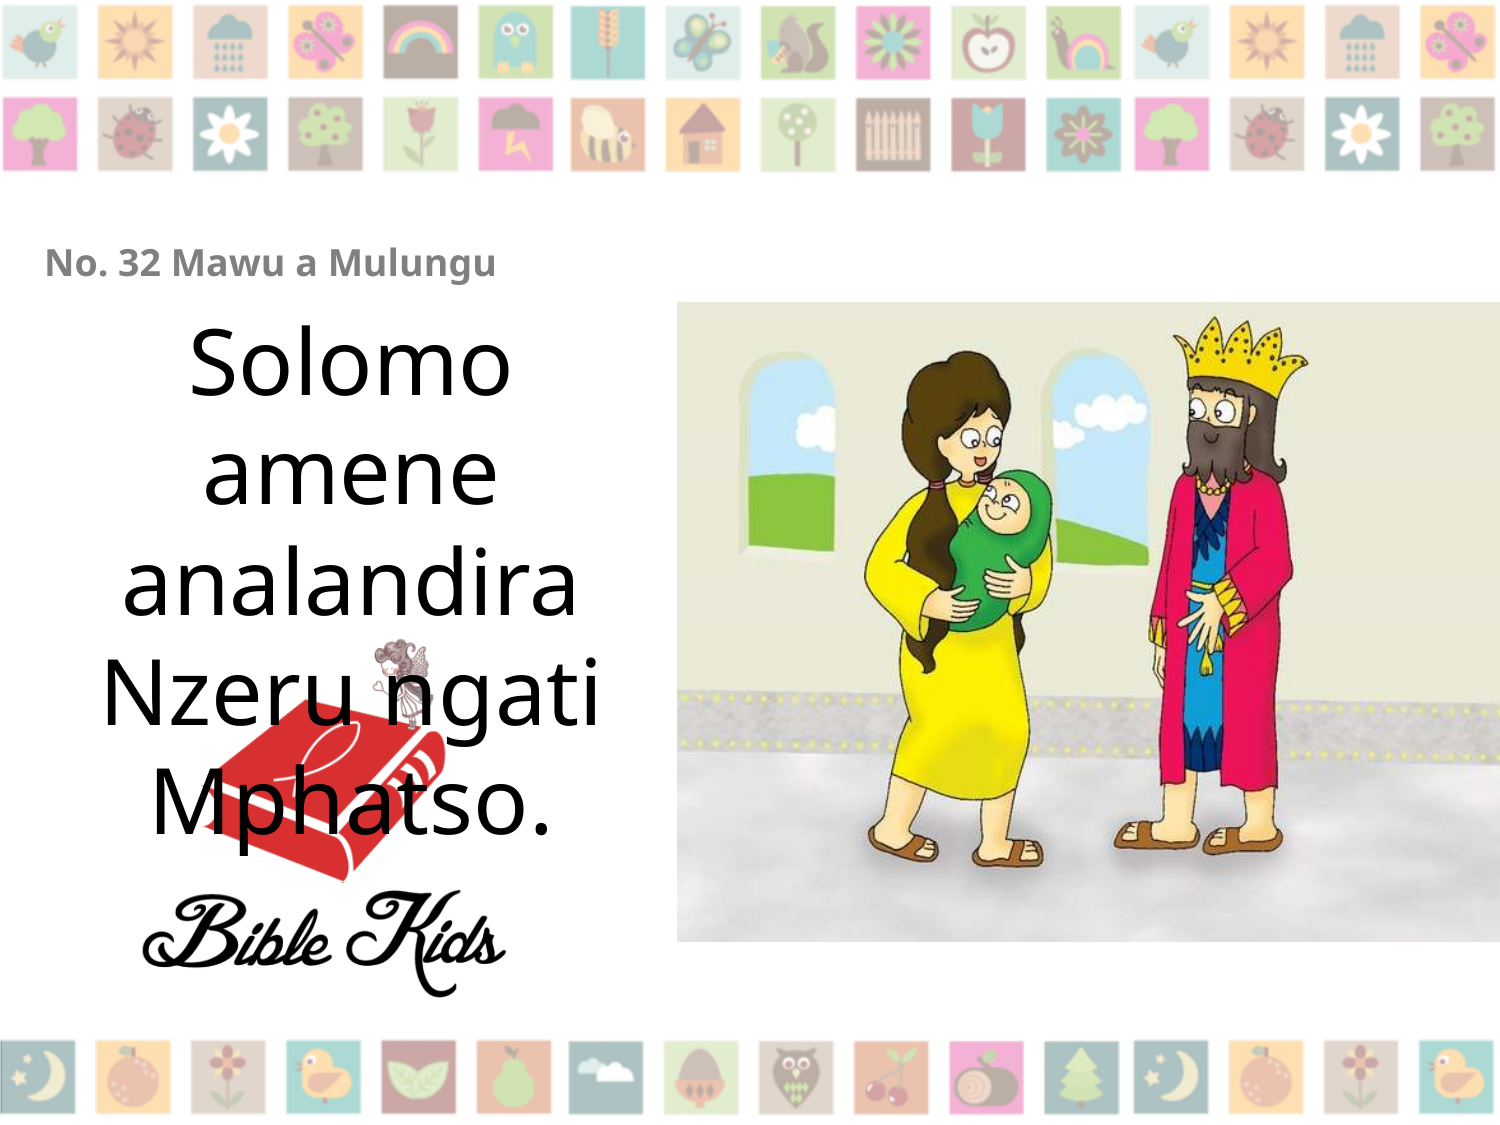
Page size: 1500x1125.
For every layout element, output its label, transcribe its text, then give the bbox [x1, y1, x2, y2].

picture [117, 600, 544, 1027]
text_box Solomo amene analandira Nzeru ngati Mphatso. [28, 296, 674, 861]
text_box No. 32 Mawu a Mulungu [29, 231, 514, 292]
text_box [0, 1028, 1500, 1118]
picture [677, 302, 1500, 942]
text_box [0, 3, 1500, 181]
